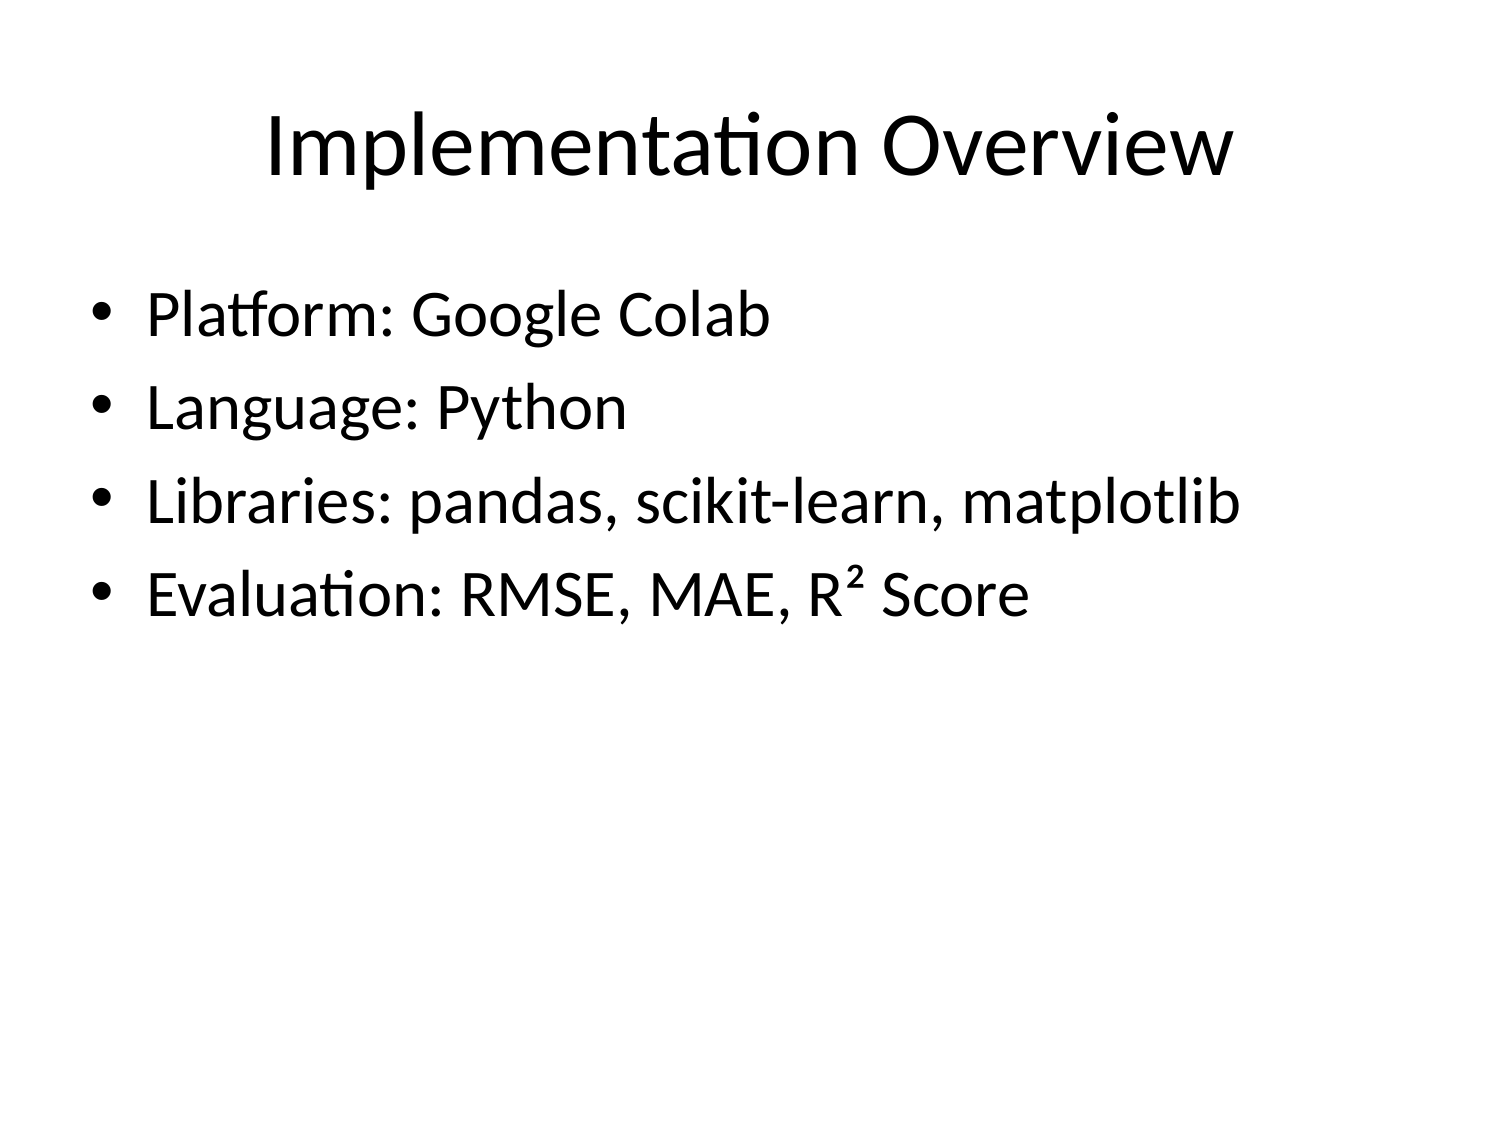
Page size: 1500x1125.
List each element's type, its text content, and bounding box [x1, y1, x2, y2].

title Implementation Overview [75, 45, 1425, 233]
list Platform: Google Colab Language: Python Libraries: pandas, scikit-learn, matplotlib Evaluation: RMSE, MAE, R² Score [75, 262, 1425, 1005]
